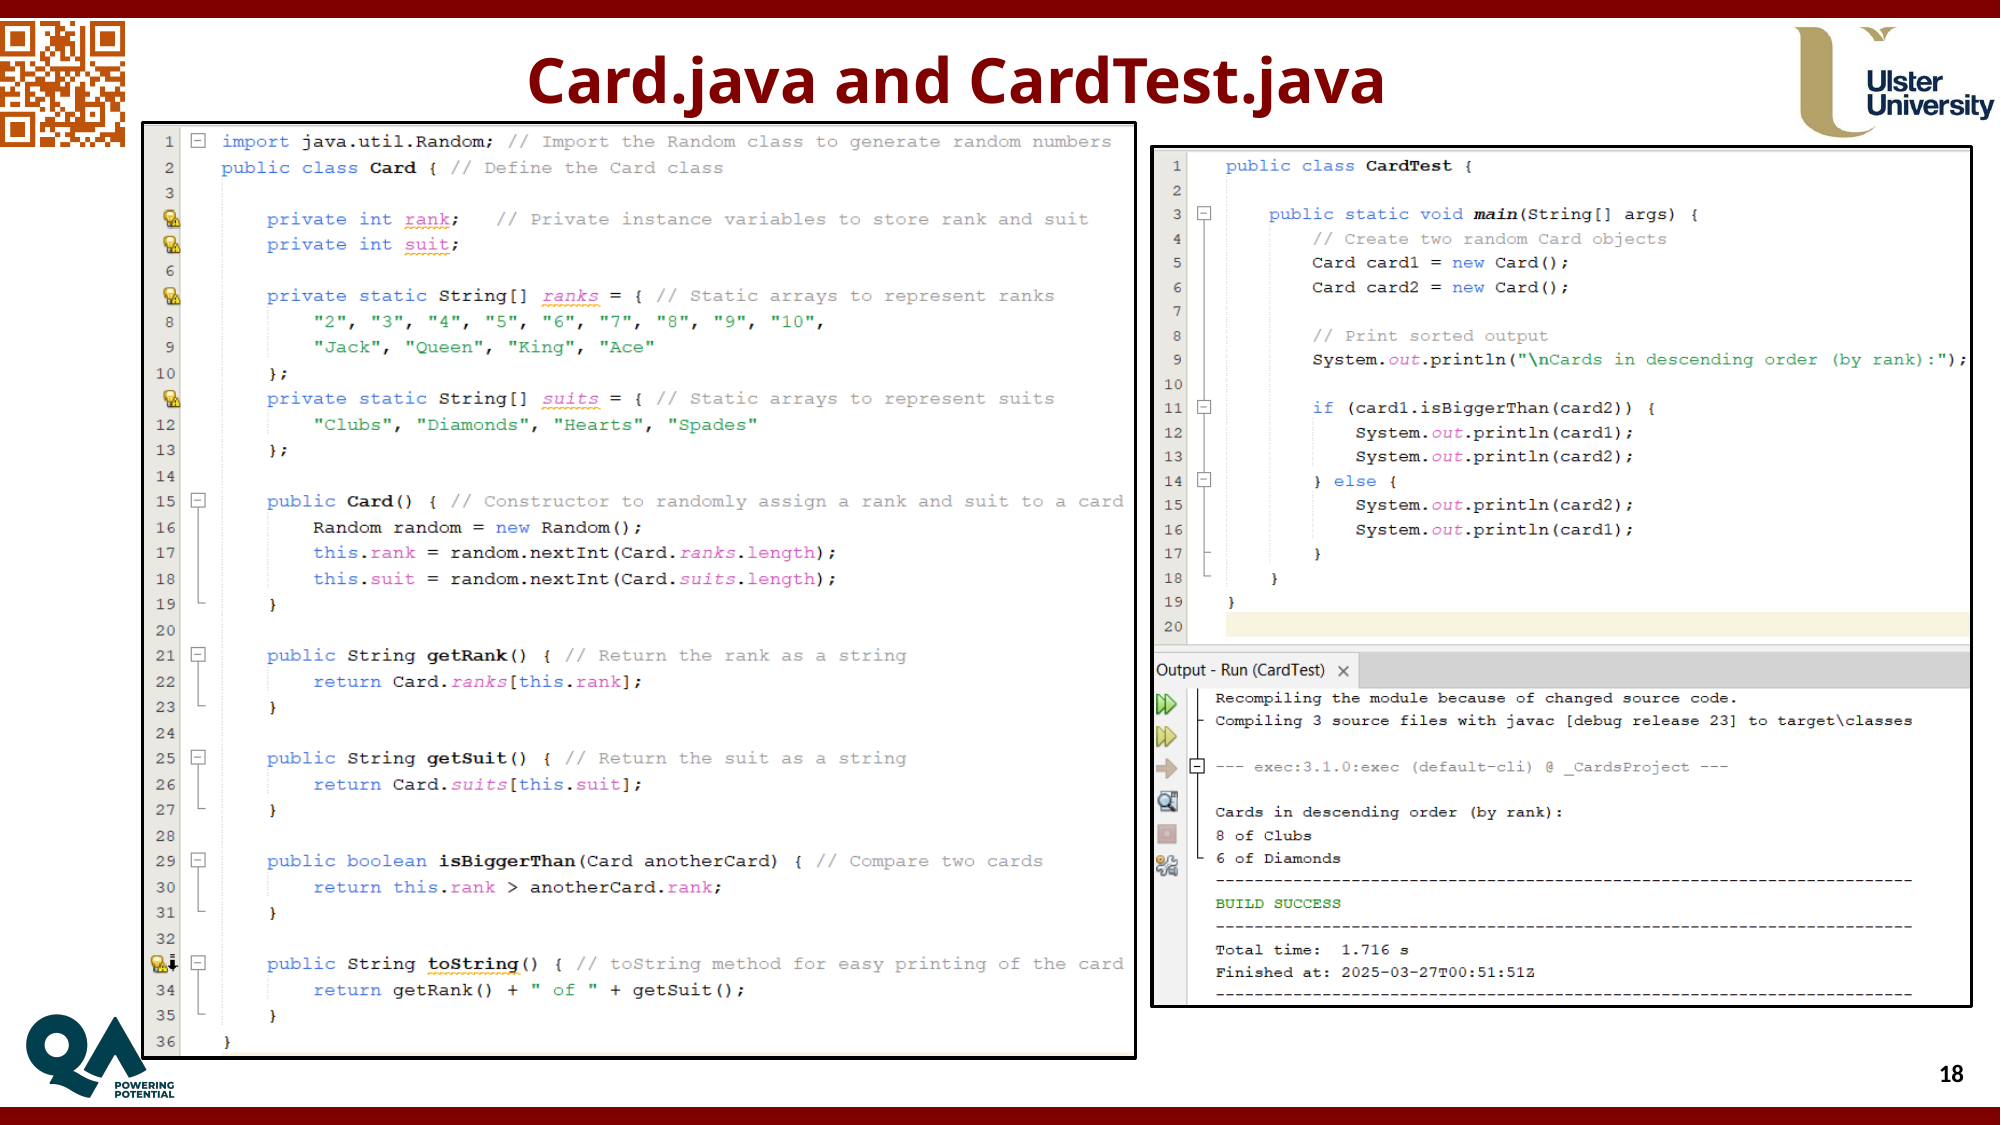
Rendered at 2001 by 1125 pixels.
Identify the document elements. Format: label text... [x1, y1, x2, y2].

picture [1153, 148, 1970, 1005]
title Card.java and CardTest.java [122, 24, 1793, 143]
slide_number 18 [1913, 1031, 1990, 1115]
picture [144, 124, 1134, 1057]
picture [3, 995, 196, 1113]
picture [1790, 20, 2000, 141]
